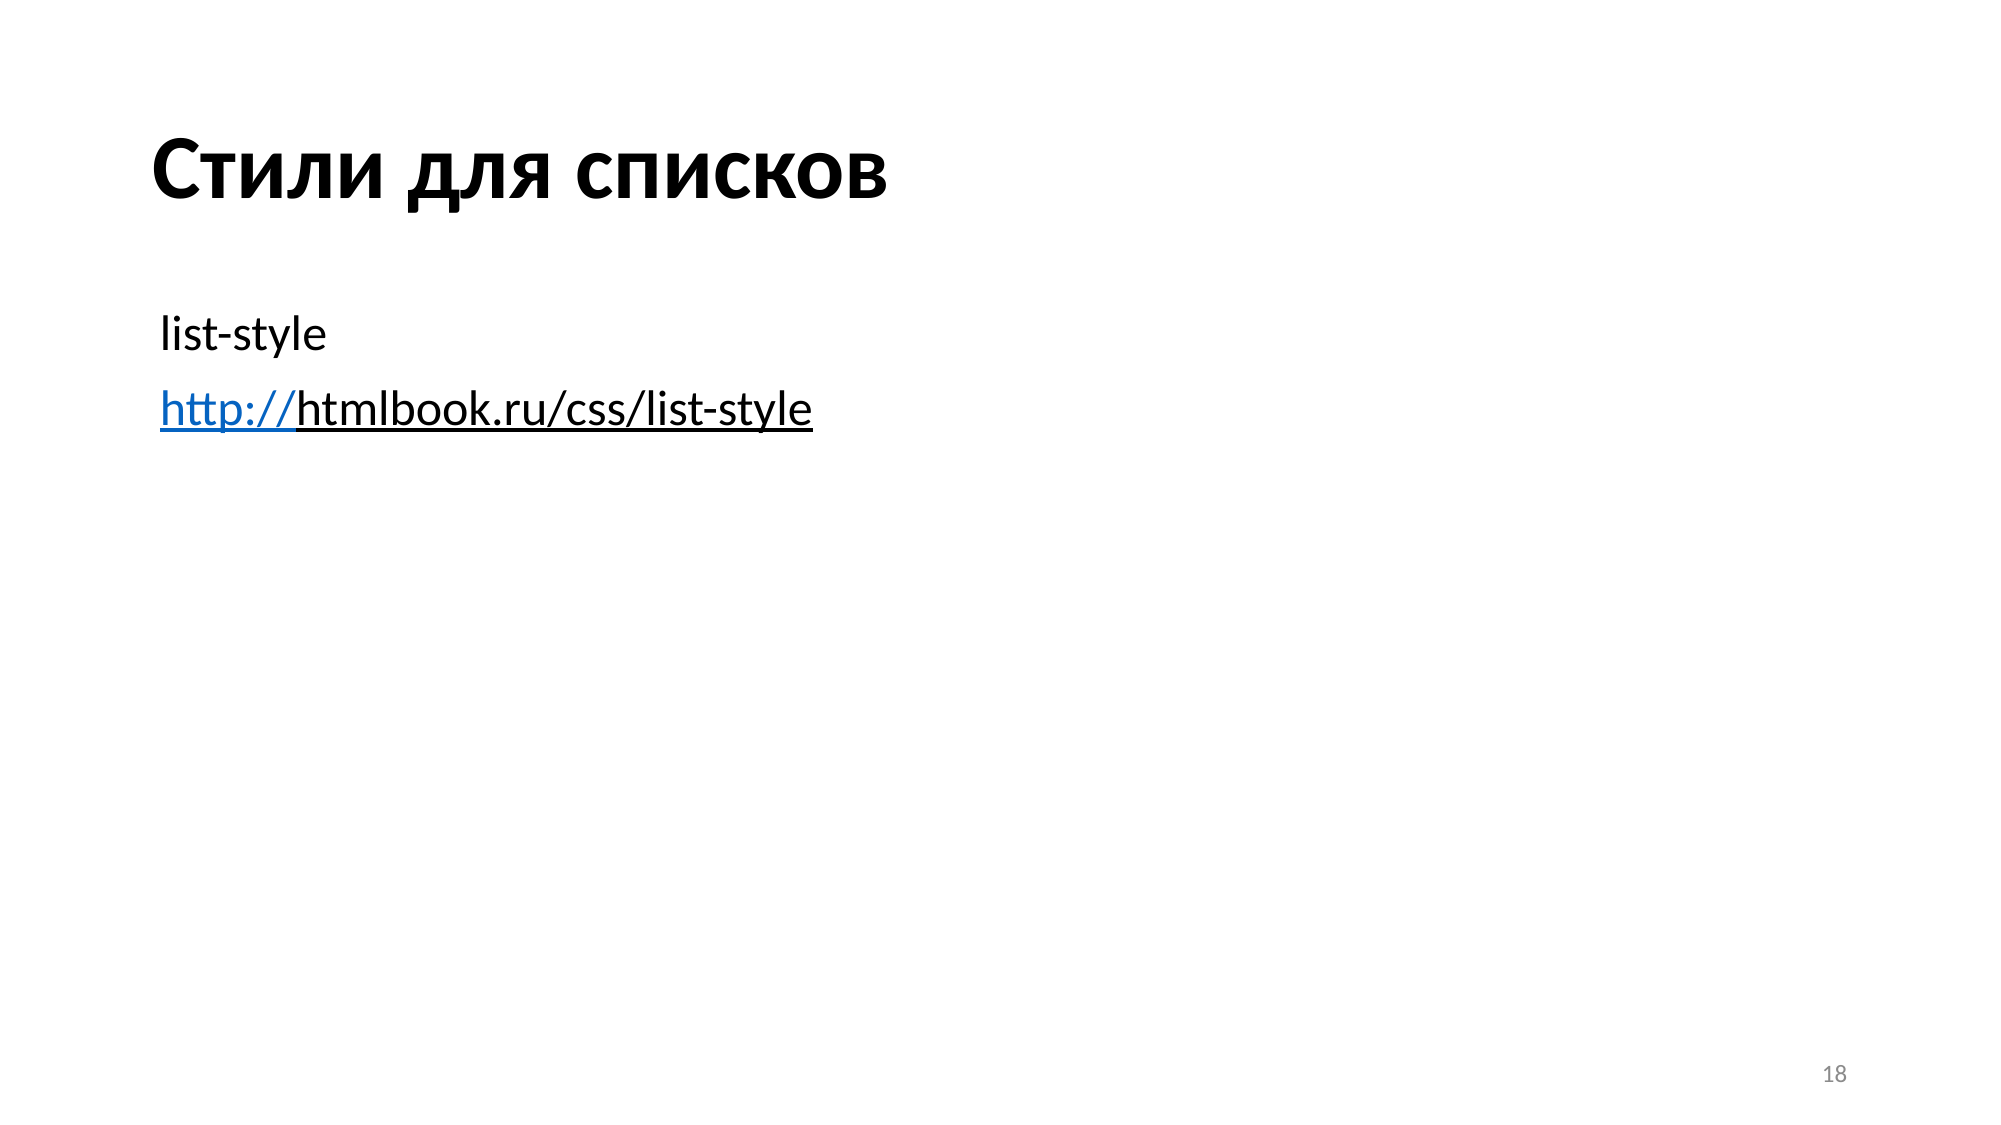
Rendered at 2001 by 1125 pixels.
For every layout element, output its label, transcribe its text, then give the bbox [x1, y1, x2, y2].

list list-style http://htmlbook.ru/css/list-style [137, 299, 1863, 1014]
slide_number 18 [1412, 1042, 1863, 1103]
title Стили для списков [137, 59, 1863, 278]
